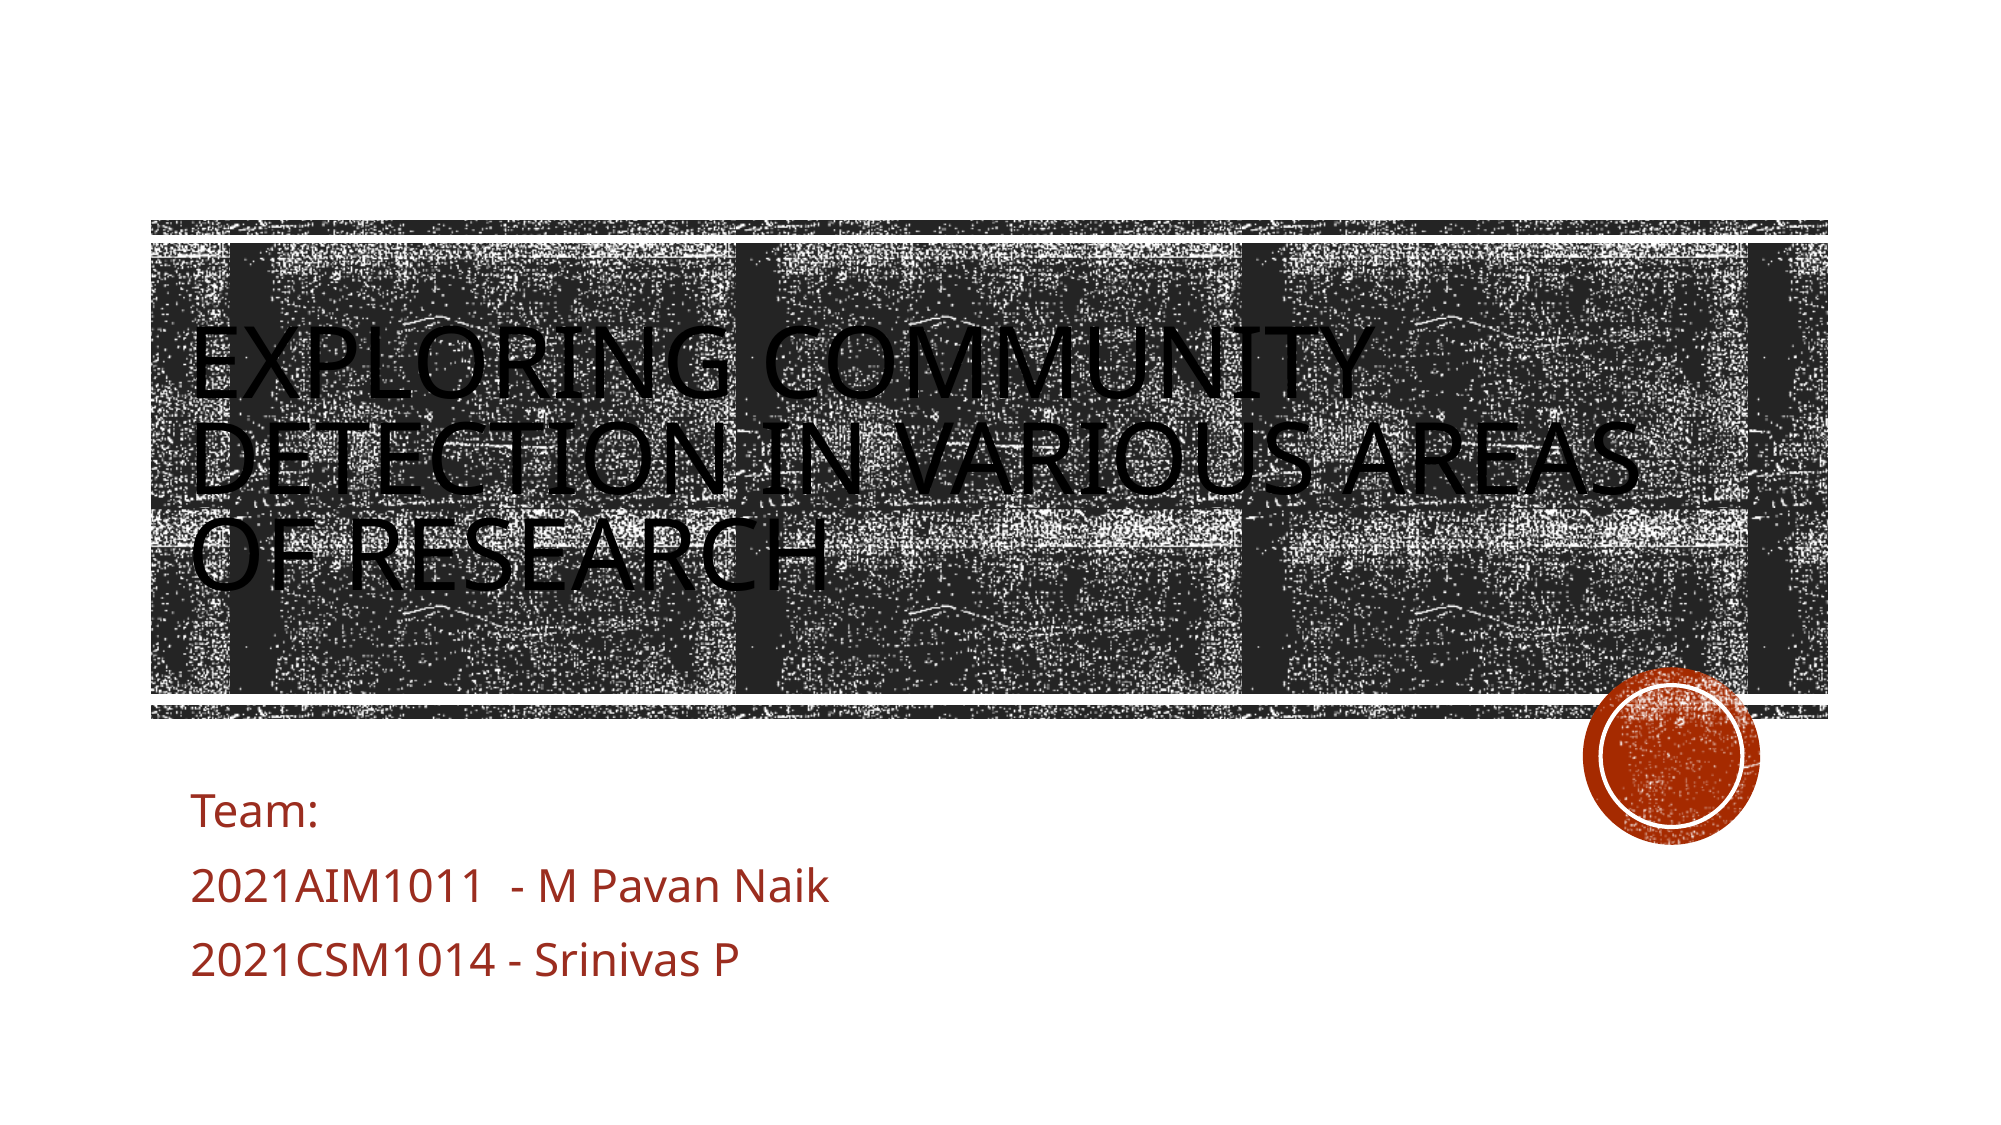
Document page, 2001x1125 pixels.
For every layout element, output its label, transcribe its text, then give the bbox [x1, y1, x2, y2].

title Exploring community detection in various Areas of research [172, 239, 1808, 692]
subtitle Team: 2021AIM1011 - M Pavan Naik 2021CSM1014 - Srinivas P [175, 780, 1470, 1037]
